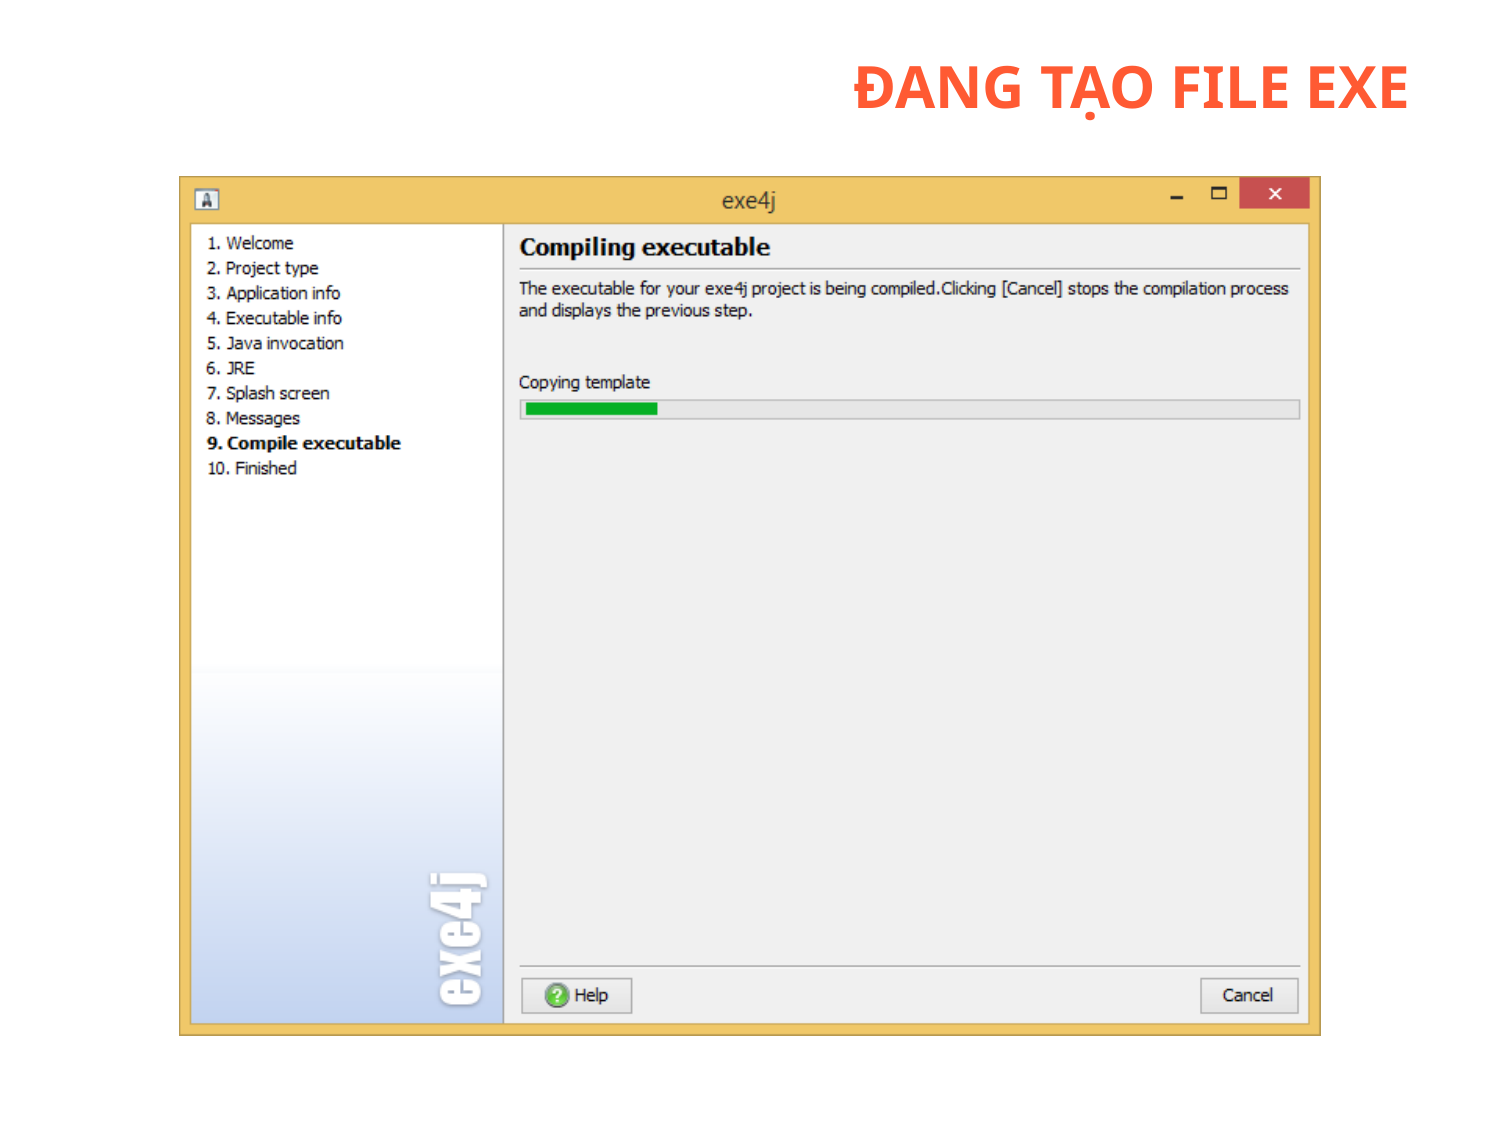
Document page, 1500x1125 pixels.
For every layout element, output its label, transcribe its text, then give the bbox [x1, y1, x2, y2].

title Đang tạo file exe [337, 45, 1425, 125]
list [179, 176, 1321, 1037]
